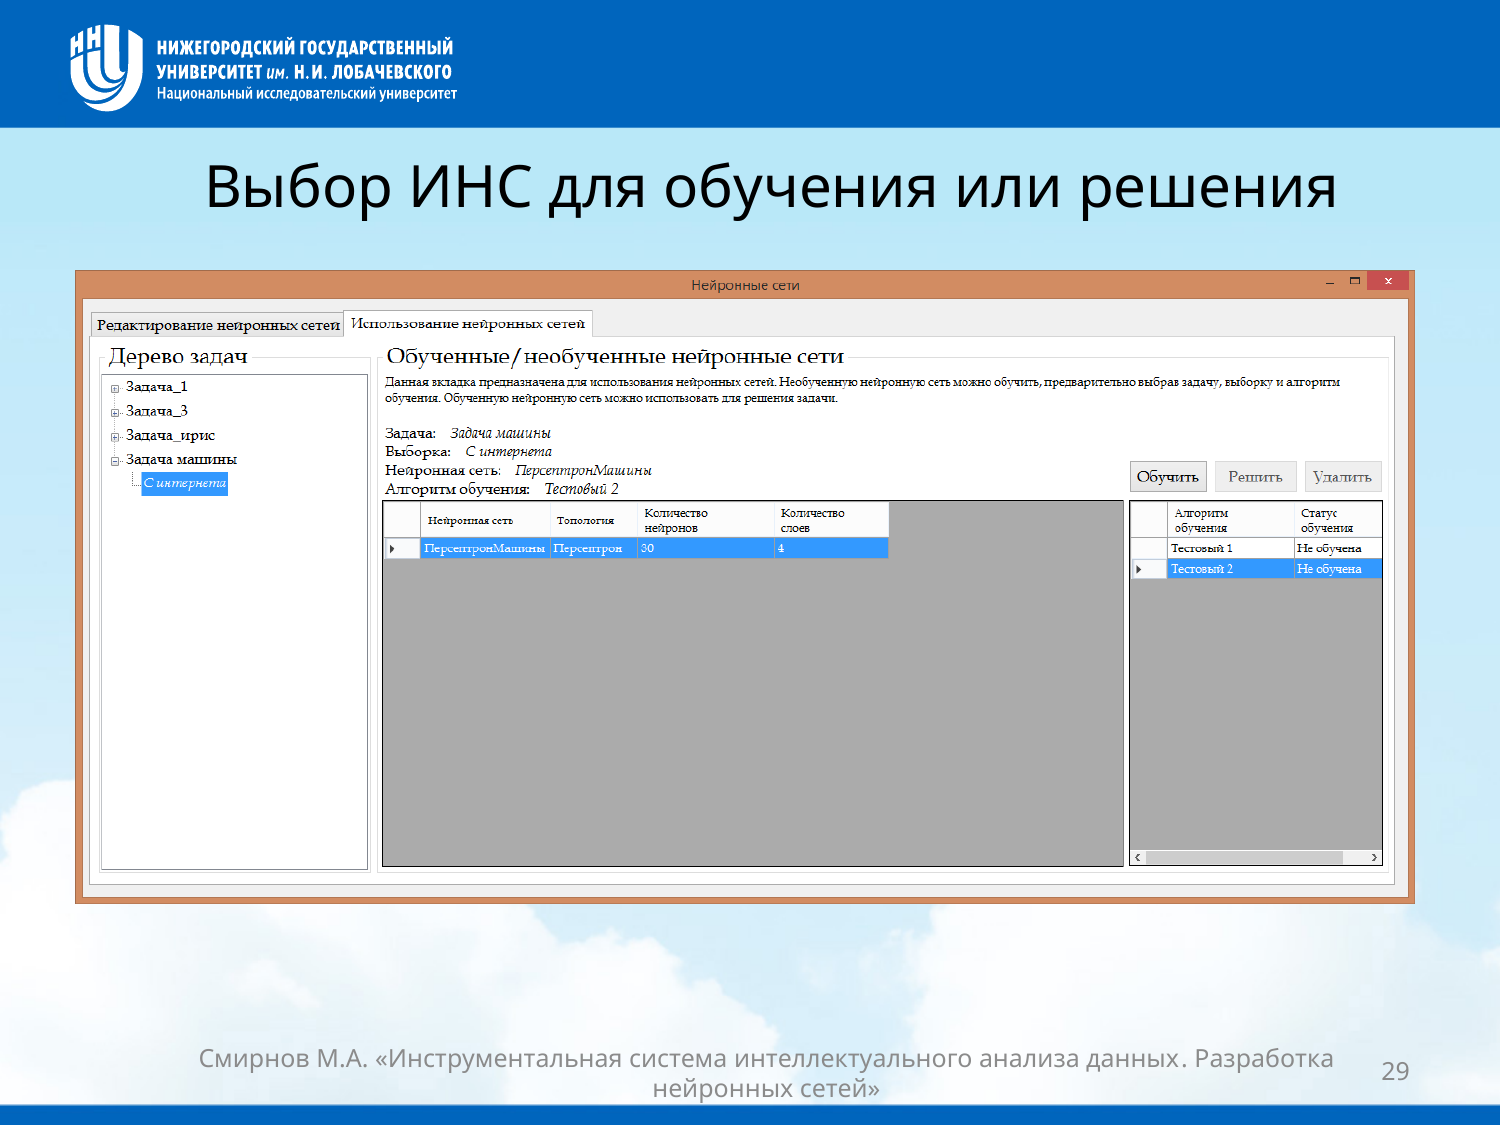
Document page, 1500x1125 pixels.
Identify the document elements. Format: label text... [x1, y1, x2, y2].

text_box Выбор ИНС для обучения или решения [189, 141, 1354, 226]
slide_number 29 [1385, 1042, 1425, 1103]
picture [0, 0, 1500, 1125]
footer Смирнов М.А. «Инструментальная система интеллектуального анализа данных. Разработка нейронных сетей» [149, 1042, 1385, 1103]
